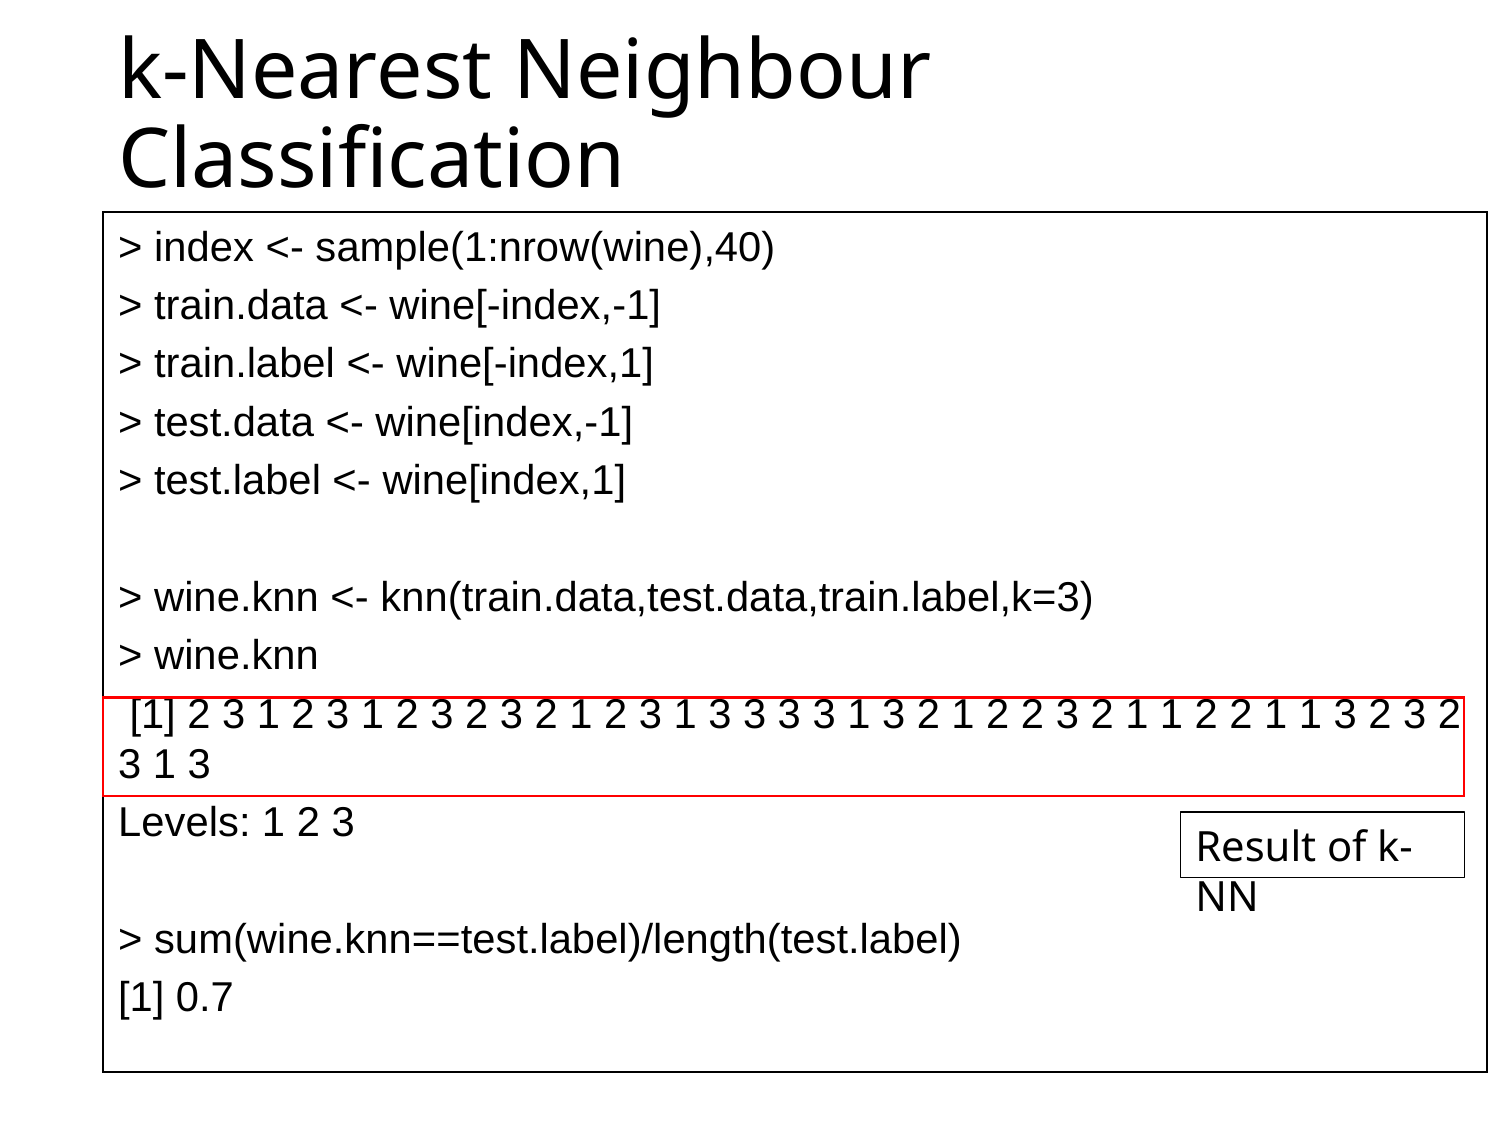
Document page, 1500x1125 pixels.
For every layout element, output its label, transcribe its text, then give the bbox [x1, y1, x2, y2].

text_box Result of k-NN [1180, 812, 1465, 878]
title k-Nearest Neighbour Classification [103, 59, 1440, 173]
text_box > index <- sample(1:nrow(wine),40) > train.data <- wine[-index,-1] > train.label <- wine[-index,1] > test.data <- wine[index,-1] > test.label <- wine[index,1] > wine.knn <- knn(train.data,test.data,train.label,k=3) > wine.knn [1] 2 3 1 2 3 1 2 3 2 3 2 1 2 3 1 3 3 3 3 1 3 2 1 2 2 3 2 1 1 2 2 1 1 3 2 3 2 3 1 3 Levels: 1 2 3 > sum(wine.knn==test.label)/length(test.label) [1] 0.7 [103, 212, 1488, 1072]
text_box [103, 697, 1465, 796]
